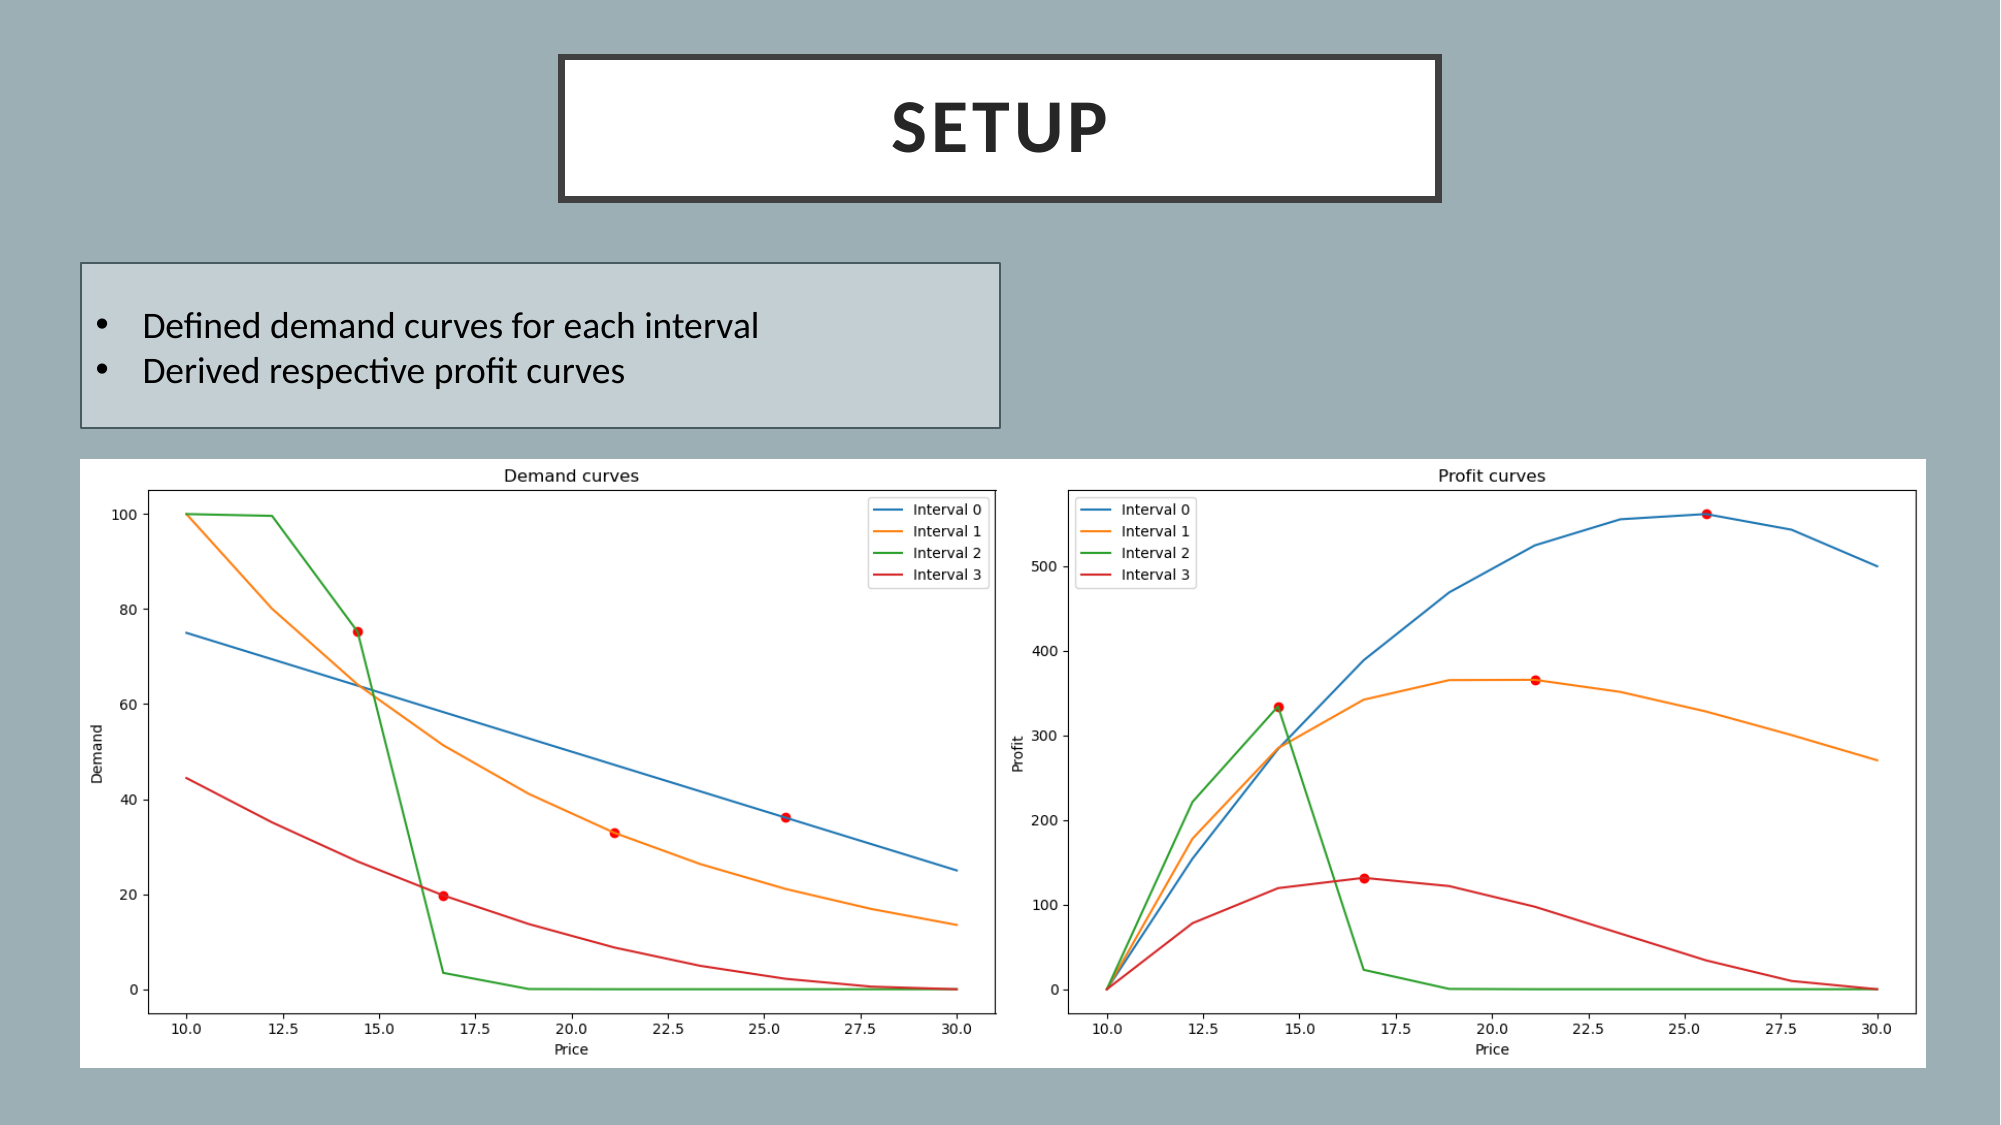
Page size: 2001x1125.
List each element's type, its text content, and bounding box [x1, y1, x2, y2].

text_box Defined demand curves for each interval Derived respective profit curves [80, 262, 1001, 429]
title SETUP [558, 54, 1442, 203]
picture [80, 459, 1926, 1068]
